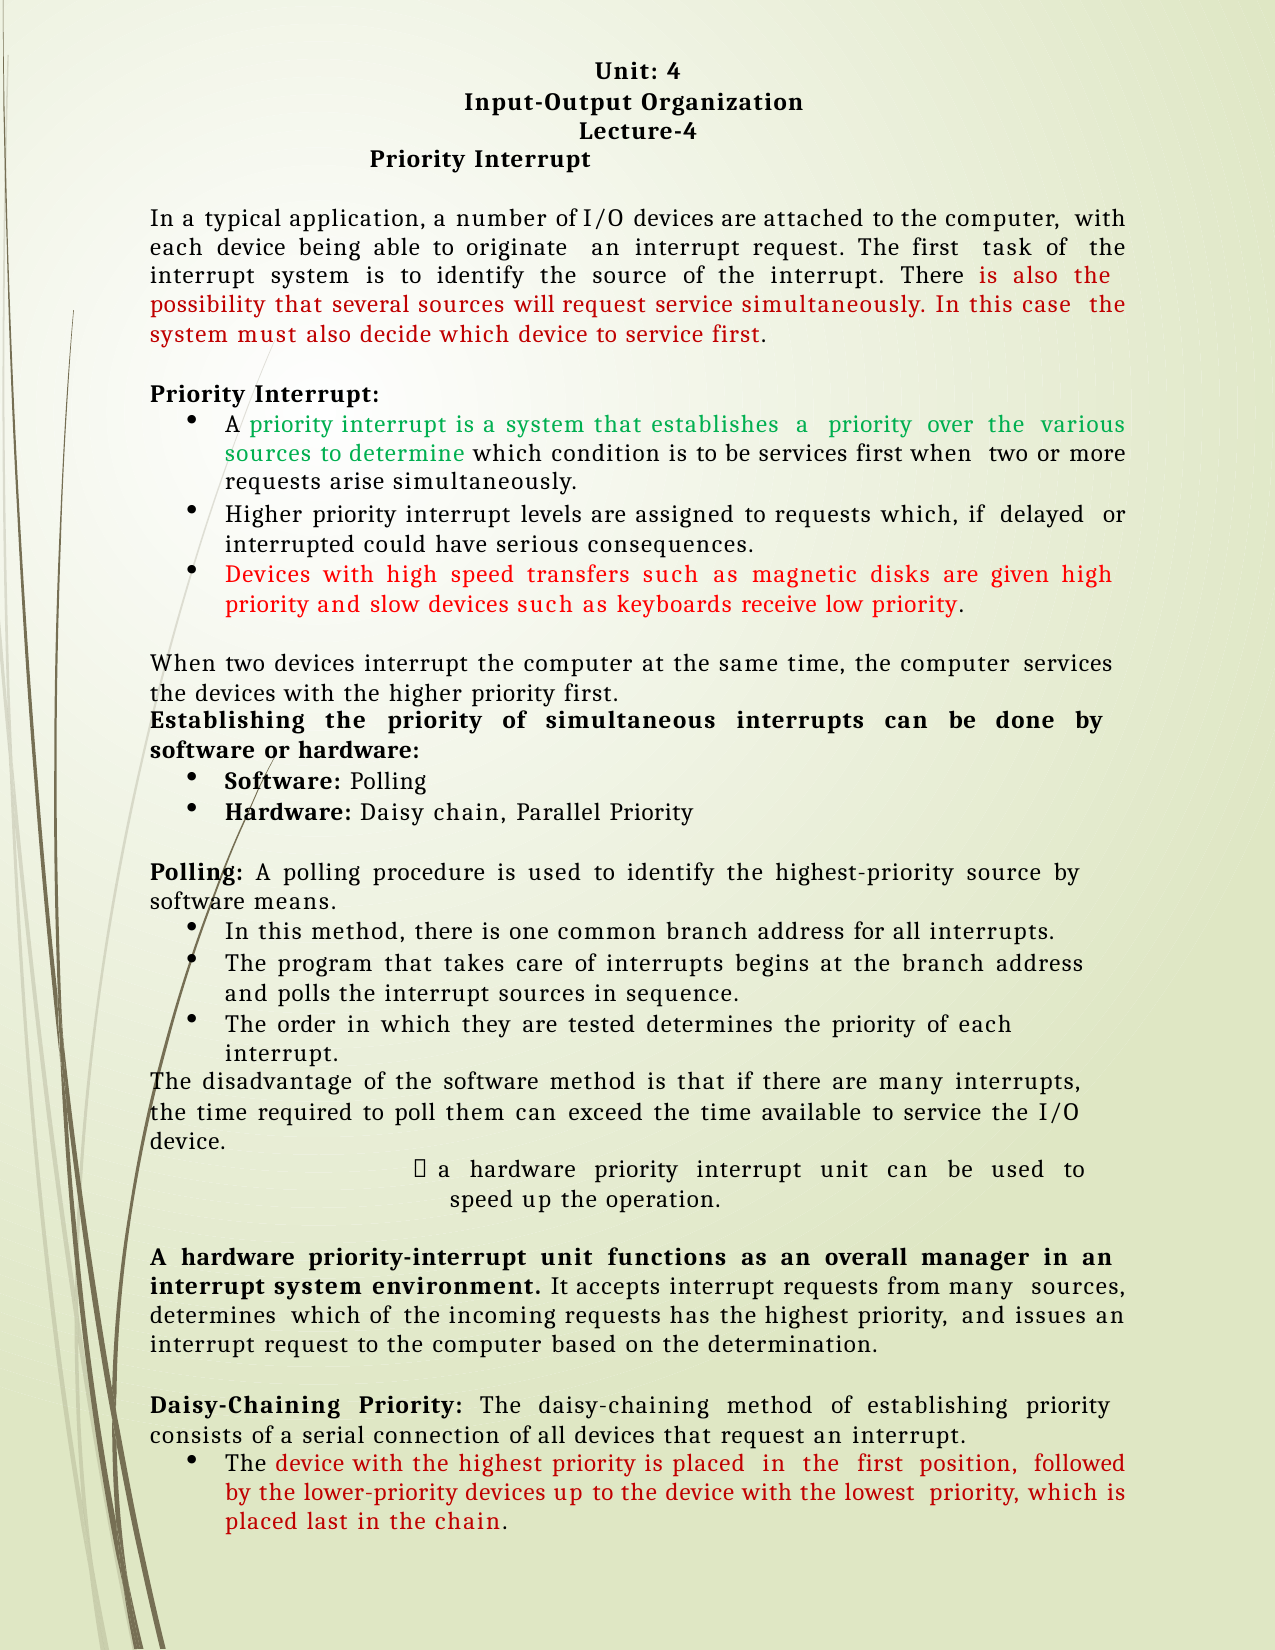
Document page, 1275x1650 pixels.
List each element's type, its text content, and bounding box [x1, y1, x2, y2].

text_box Unit: 4 Input-Output Organization Lecture-4 Priority Interrupt In a typical application, a number of I/O devices are attached to the computer, with each device being able to originate an interrupt request. The first task of the interrupt system is to identify the source of the interrupt. There is also the possibility that several sources will request service simultaneously. In this case the system must also decide which device to service first. Priority Interrupt: A priority interrupt is a system that establishes a priority over the various sources to determine which condition is to be services first when two or more requests arise simultaneously. Higher priority interrupt levels are assigned to requests which, if delayed or interrupted could have serious consequences. Devices with high speed transfers such as magnetic disks are given high priority and slow devices such as keyboards receive low priority. When two devices interrupt the computer at the same time, the computer services the devices with the higher priority first. Establishing the priority of simultaneous interrupts can be done by software or hardware: Software: Polling Hardware: Daisy chain, Parallel Priority Polling: A polling procedure is used to identify the highest-priority source by software means. In this method, there is one common branch address for all interrupts. The program that takes care of interrupts begins at the branch address and polls the interrupt sources in sequence. The order in which they are tested determines the priority of each interrupt. The disadvantage of the software method is that if there are many interrupts, the time required to poll them can exceed the time available to service the I/O device.  a hardware priority interrupt unit can be used to speed up the operation. A hardware priority-interrupt unit functions as an overall manager in an interrupt system environment. It accepts interrupt requests from many sources, determines which of the incoming requests has the highest priority, and issues an interrupt request to the computer based on the determination. Daisy-Chaining Priority: The daisy-chaining method of establishing priority consists of a serial connection of all devices that request an interrupt. The device with the highest priority is placed in the first position, followed by the lower-priority devices up to the device with the lowest priority, which is placed last in the chain. [147, 52, 1128, 1536]
